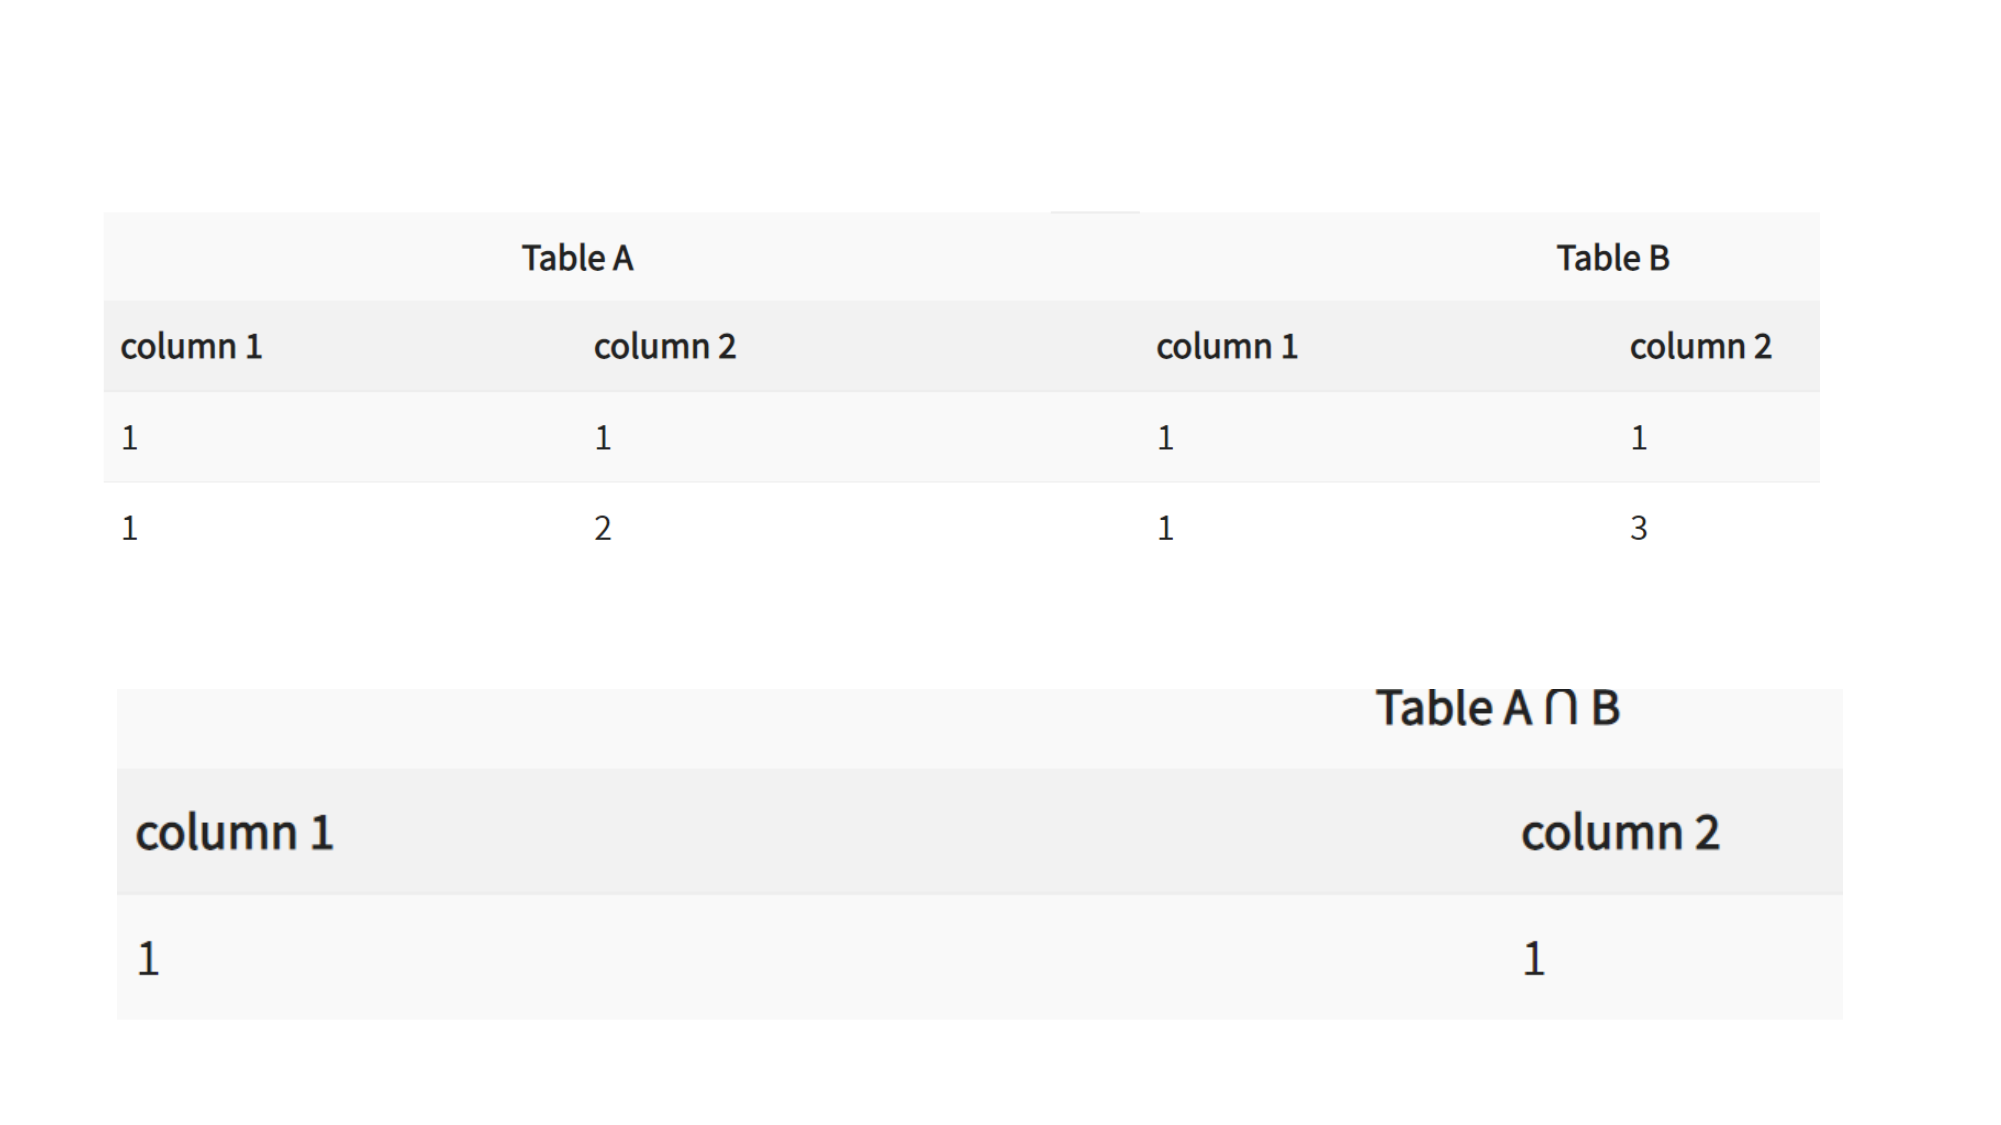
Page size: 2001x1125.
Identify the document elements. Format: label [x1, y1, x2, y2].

picture [94, 185, 1820, 617]
list [117, 689, 1843, 1066]
